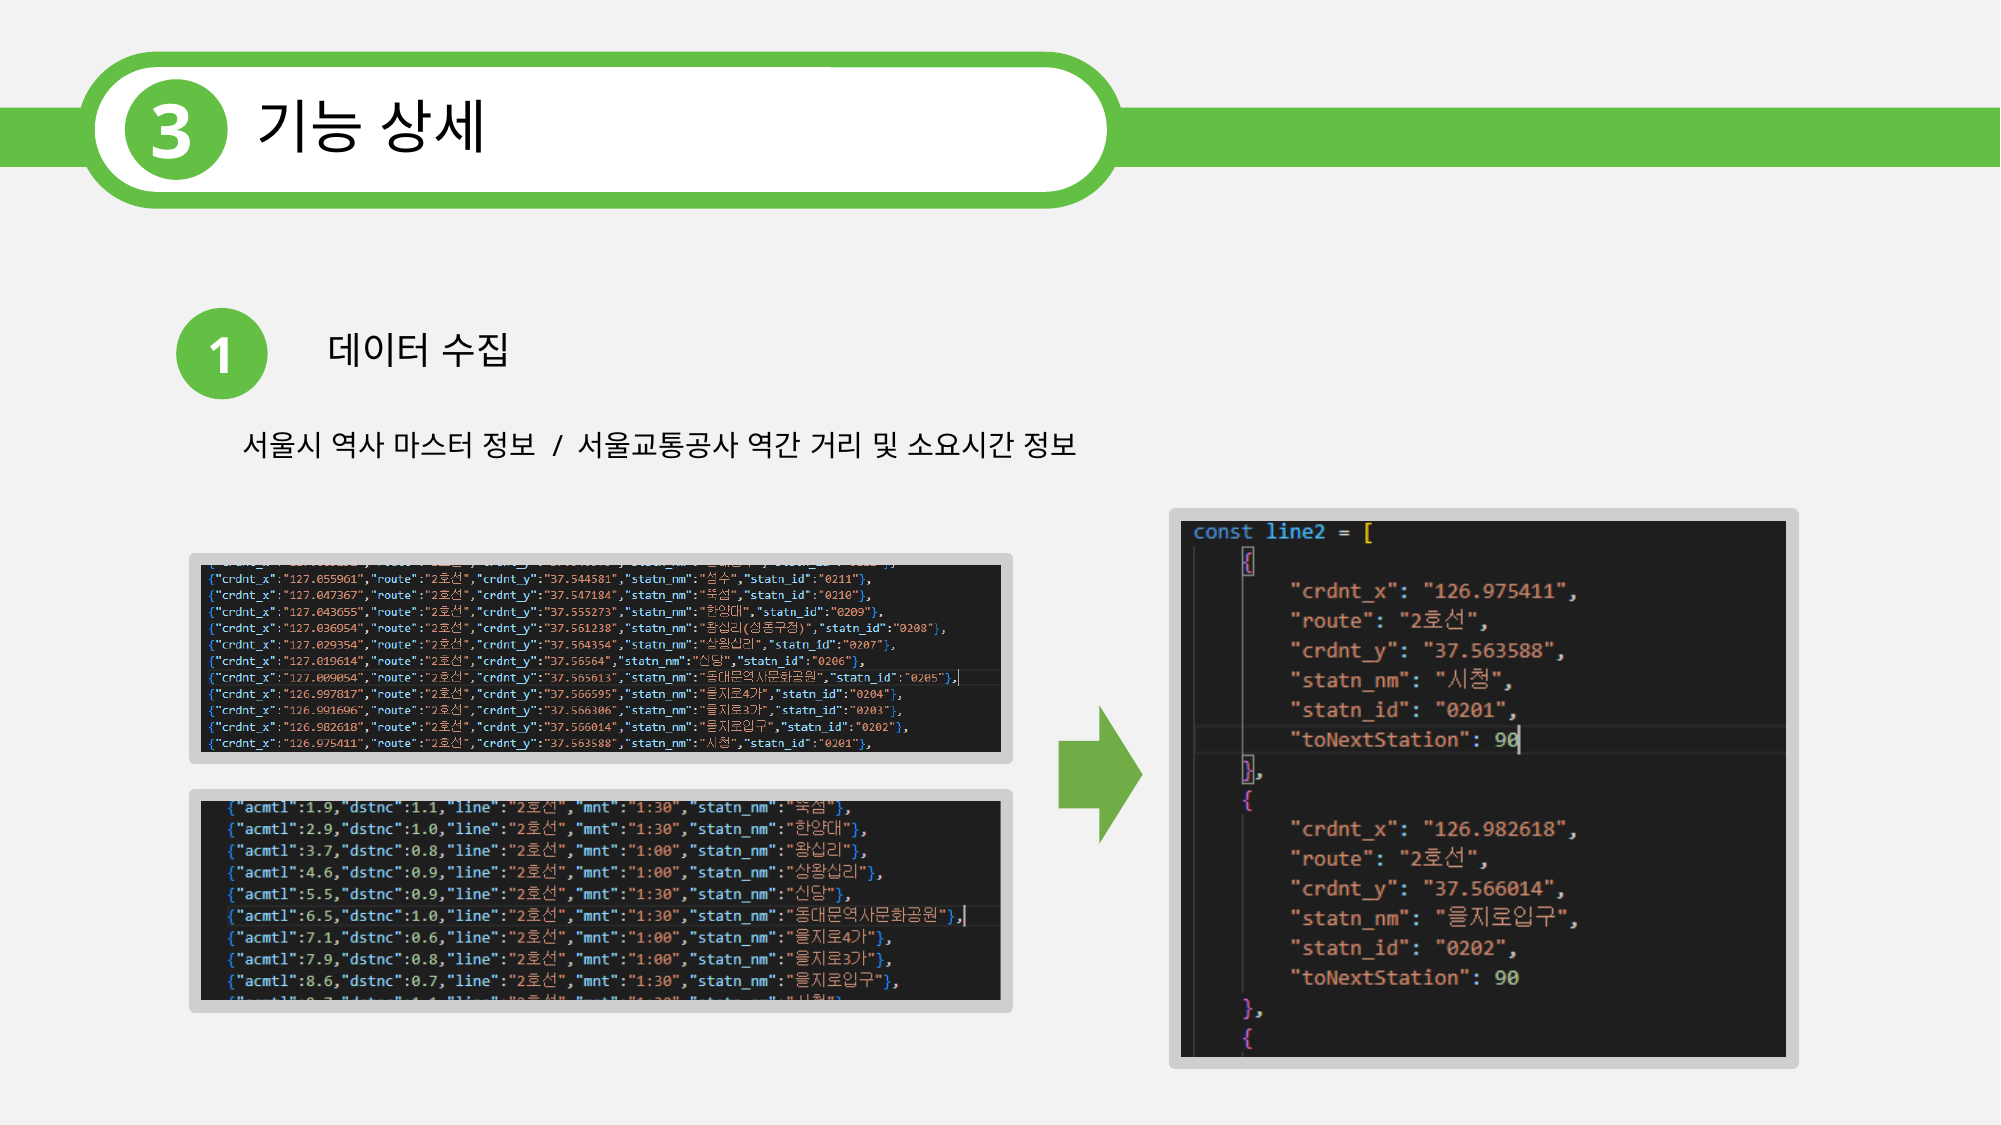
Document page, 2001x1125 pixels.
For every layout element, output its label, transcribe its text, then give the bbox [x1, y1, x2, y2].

text_box 서울시 역사 마스터 정보 / 서울교통공사 역간 거리 및 소요시간 정보 [227, 420, 1774, 470]
text_box [1117, 107, 2000, 168]
text_box [1058, 705, 1143, 844]
text_box 3 [135, 76, 217, 182]
picture [200, 801, 1001, 1001]
picture [200, 565, 1001, 752]
text_box 기능 상세 [241, 82, 953, 168]
text_box [76, 50, 1126, 210]
text_box [0, 107, 85, 168]
text_box [93, 66, 1108, 193]
text_box 데이터 수집 [313, 319, 526, 380]
text_box [217, 97, 229, 162]
text_box 1 [175, 306, 269, 401]
picture [1181, 520, 1787, 1057]
text_box [123, 97, 135, 162]
